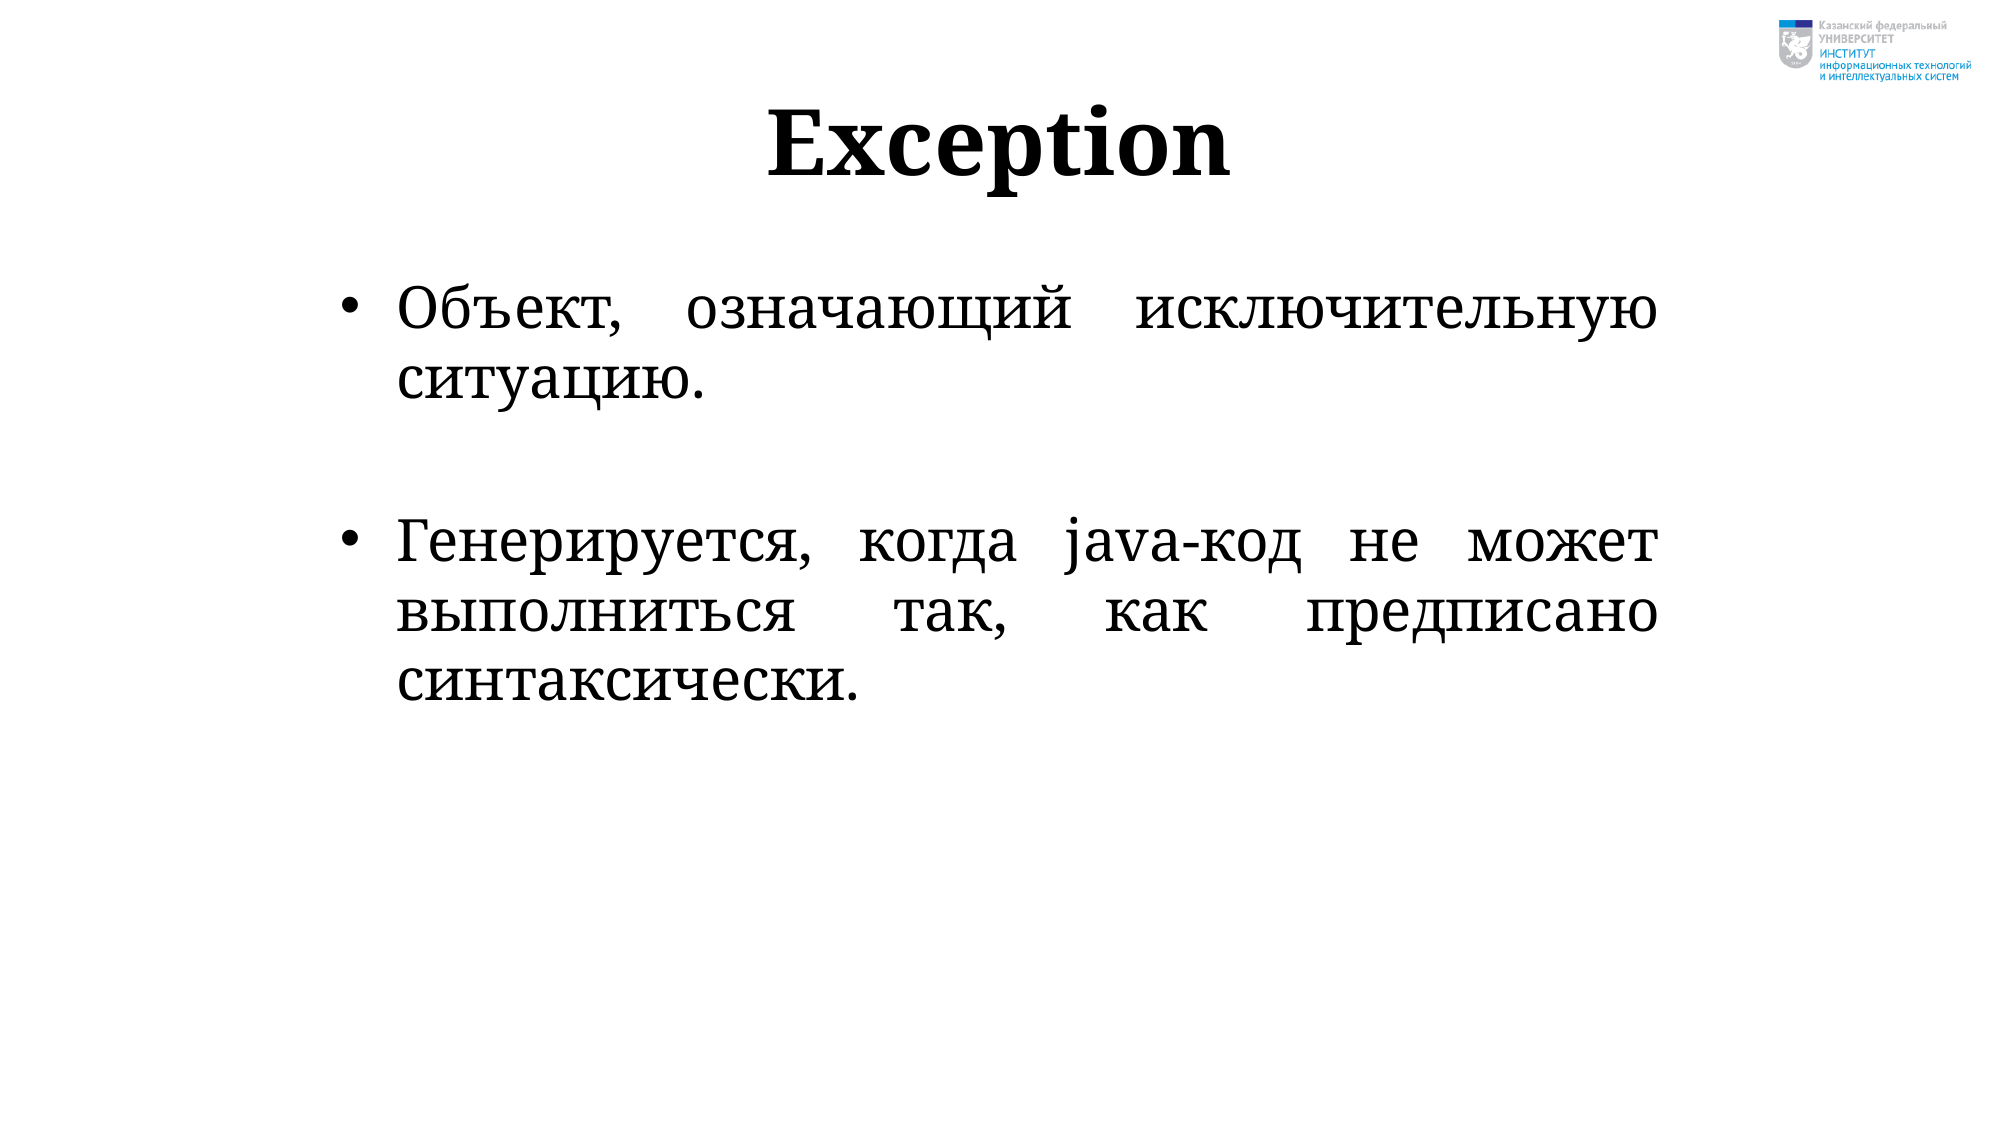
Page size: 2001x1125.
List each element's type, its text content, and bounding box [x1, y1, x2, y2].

picture [1779, 20, 1971, 82]
list Объект, означающий исключительную ситуацию. Генерируется, когда java-код не может выполниться так, как предписано синтаксически. [324, 262, 1675, 1035]
title Exception [99, 45, 1900, 233]
